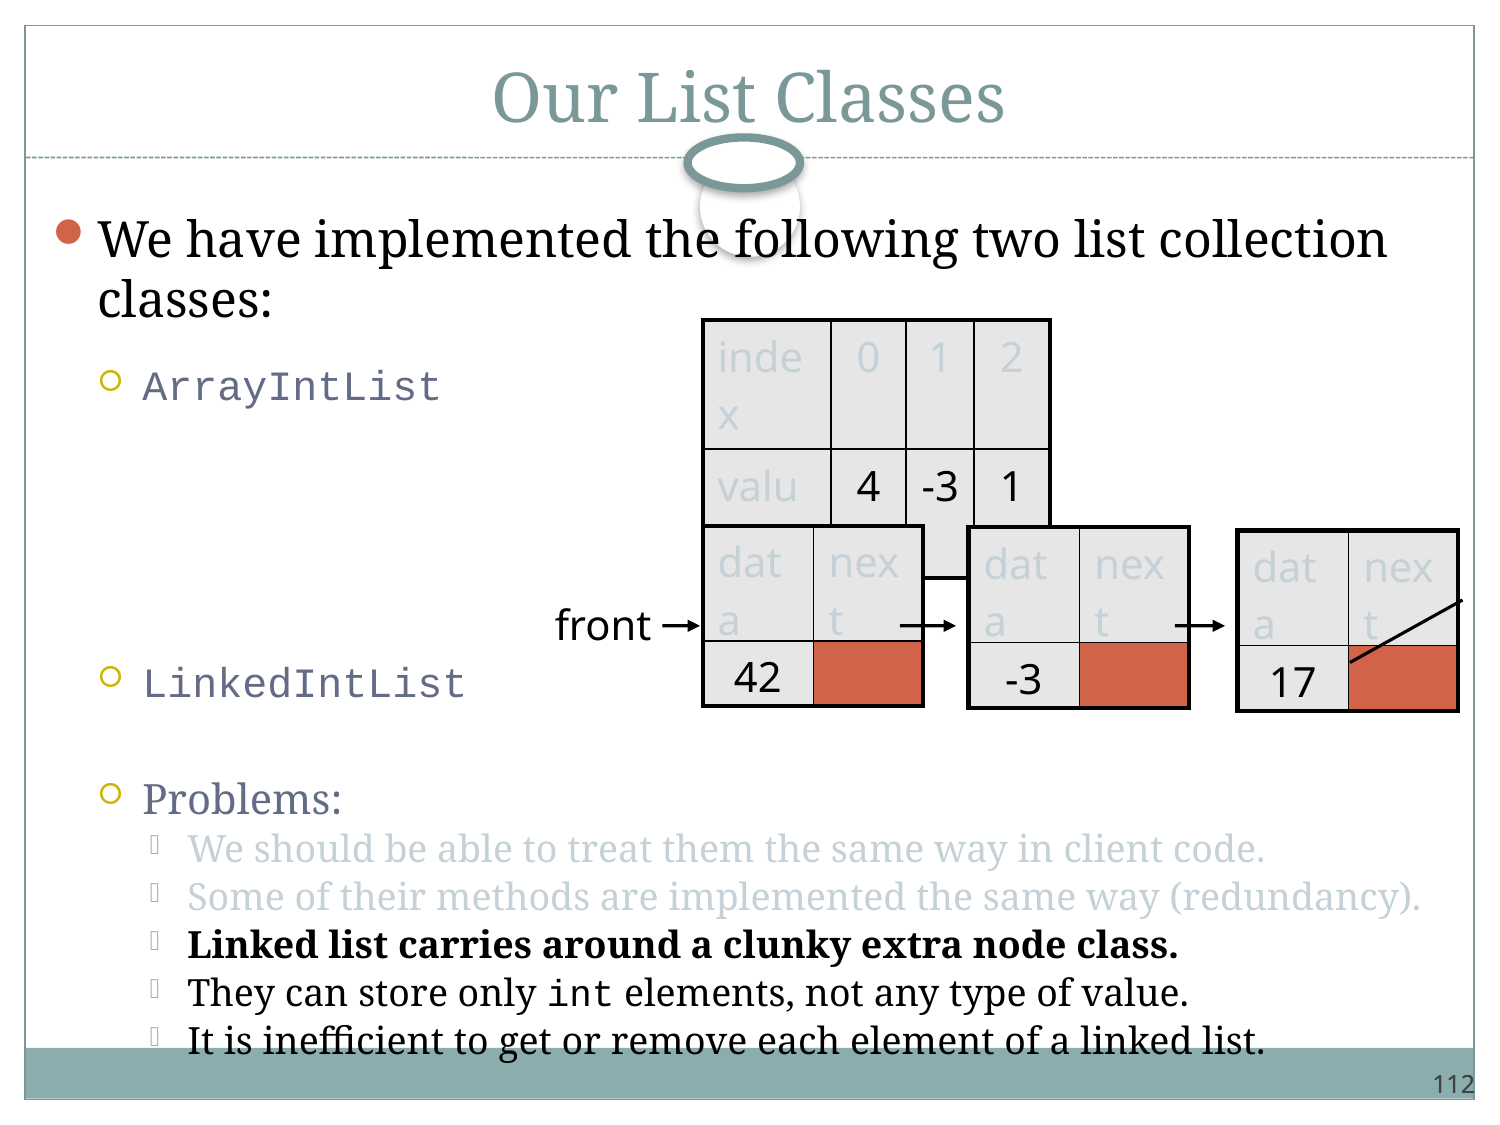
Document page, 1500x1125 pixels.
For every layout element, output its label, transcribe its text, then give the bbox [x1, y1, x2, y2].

title Our List Classes [49, 37, 1450, 144]
table_cell [1349, 646, 1456, 709]
table_header 2 [975, 322, 1048, 448]
table_header next [1349, 533, 1456, 645]
table_header next [814, 528, 921, 640]
table_header data [971, 529, 1079, 642]
table_header data [1240, 533, 1348, 645]
table_header next [1080, 529, 1187, 642]
table_cell [814, 642, 921, 704]
table_cell [1080, 643, 1187, 706]
table_cell 17 [1240, 646, 1348, 709]
text_box [662, 619, 700, 633]
text_box [1174, 619, 1225, 633]
table_cell 17 [975, 450, 1048, 525]
table_header 0 [832, 322, 905, 448]
table_cell value [705, 450, 830, 524]
table_header 1 [907, 322, 973, 448]
text_box [899, 619, 956, 633]
table_header data [705, 528, 813, 640]
table_cell 42 [832, 450, 905, 524]
table_cell -3 [907, 450, 973, 576]
table_cell 42 [705, 642, 813, 704]
text_box front [540, 591, 667, 656]
table_header index [705, 322, 830, 448]
list We have implemented the following two list collection classes: ArrayIntList LinkedIntList Problems: We should be able to treat them the same way in client code. Some of their methods are implemented the same way (redundancy). Linked list carries around a clunky extra node class. They can store only int elements, not any type of value. It is inefficient to get or remove each element of a linked list. [37, 200, 1463, 1038]
table_cell -3 [971, 643, 1079, 706]
